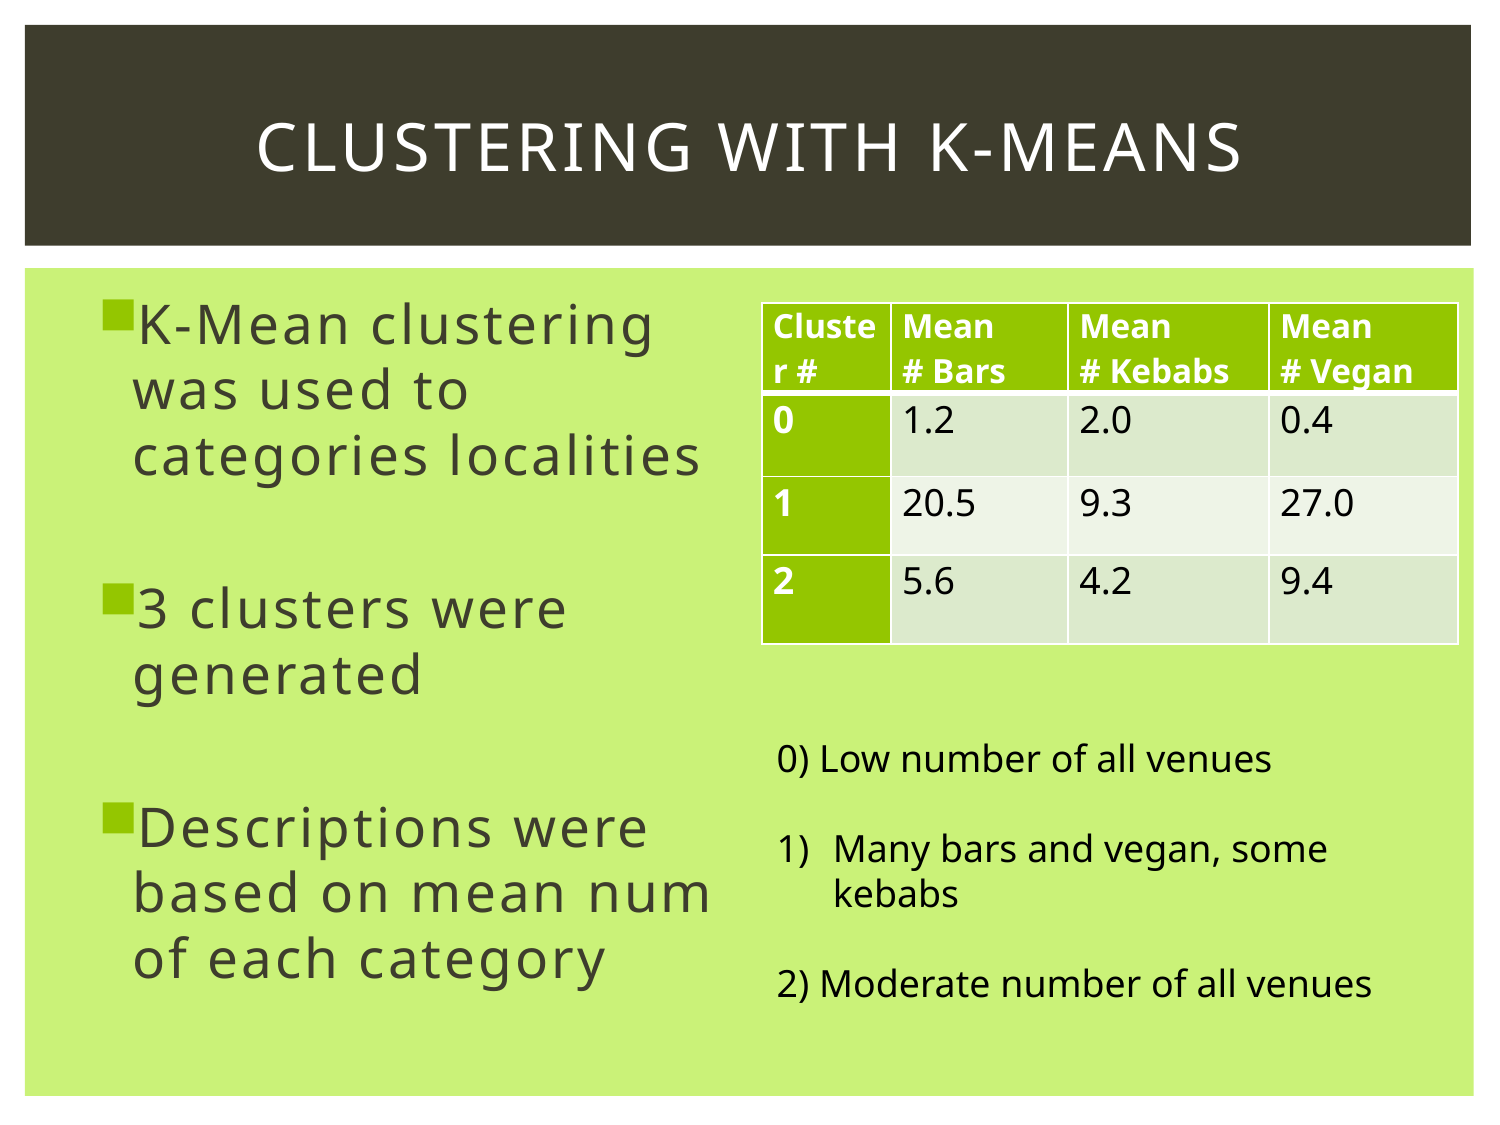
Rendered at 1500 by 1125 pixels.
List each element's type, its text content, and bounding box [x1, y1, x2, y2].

table_header Mean # Vegan [1270, 304, 1457, 390]
table_cell 2.0 [1069, 396, 1268, 476]
table_cell 9.4 [1270, 556, 1457, 643]
table_header Mean # Kebabs [1069, 304, 1268, 390]
title Clustering with k-Means [62, 58, 1438, 232]
table_cell 4.2 [1069, 556, 1268, 643]
table_cell 2 [763, 556, 890, 643]
table_header Mean # Bars [892, 304, 1067, 390]
table_header Cluster # [763, 304, 890, 390]
text_box 0) Low number of all venues Many bars and vegan, some kebabs 2) Moderate number of all venues [761, 727, 1436, 1013]
table_cell 0 [763, 396, 890, 476]
table_cell 27.0 [1270, 477, 1457, 554]
list K-Mean clustering was used to categories localities 3 clusters were generated Descriptions were based on mean num of each category [75, 281, 738, 1005]
table_cell 1.2 [892, 396, 1067, 476]
table_cell 9.3 [1069, 477, 1268, 554]
table_cell 0.4 [1270, 396, 1457, 476]
table_cell 5.6 [892, 556, 1067, 643]
table_cell 1 [763, 477, 890, 554]
table_cell 20.5 [892, 477, 1067, 554]
